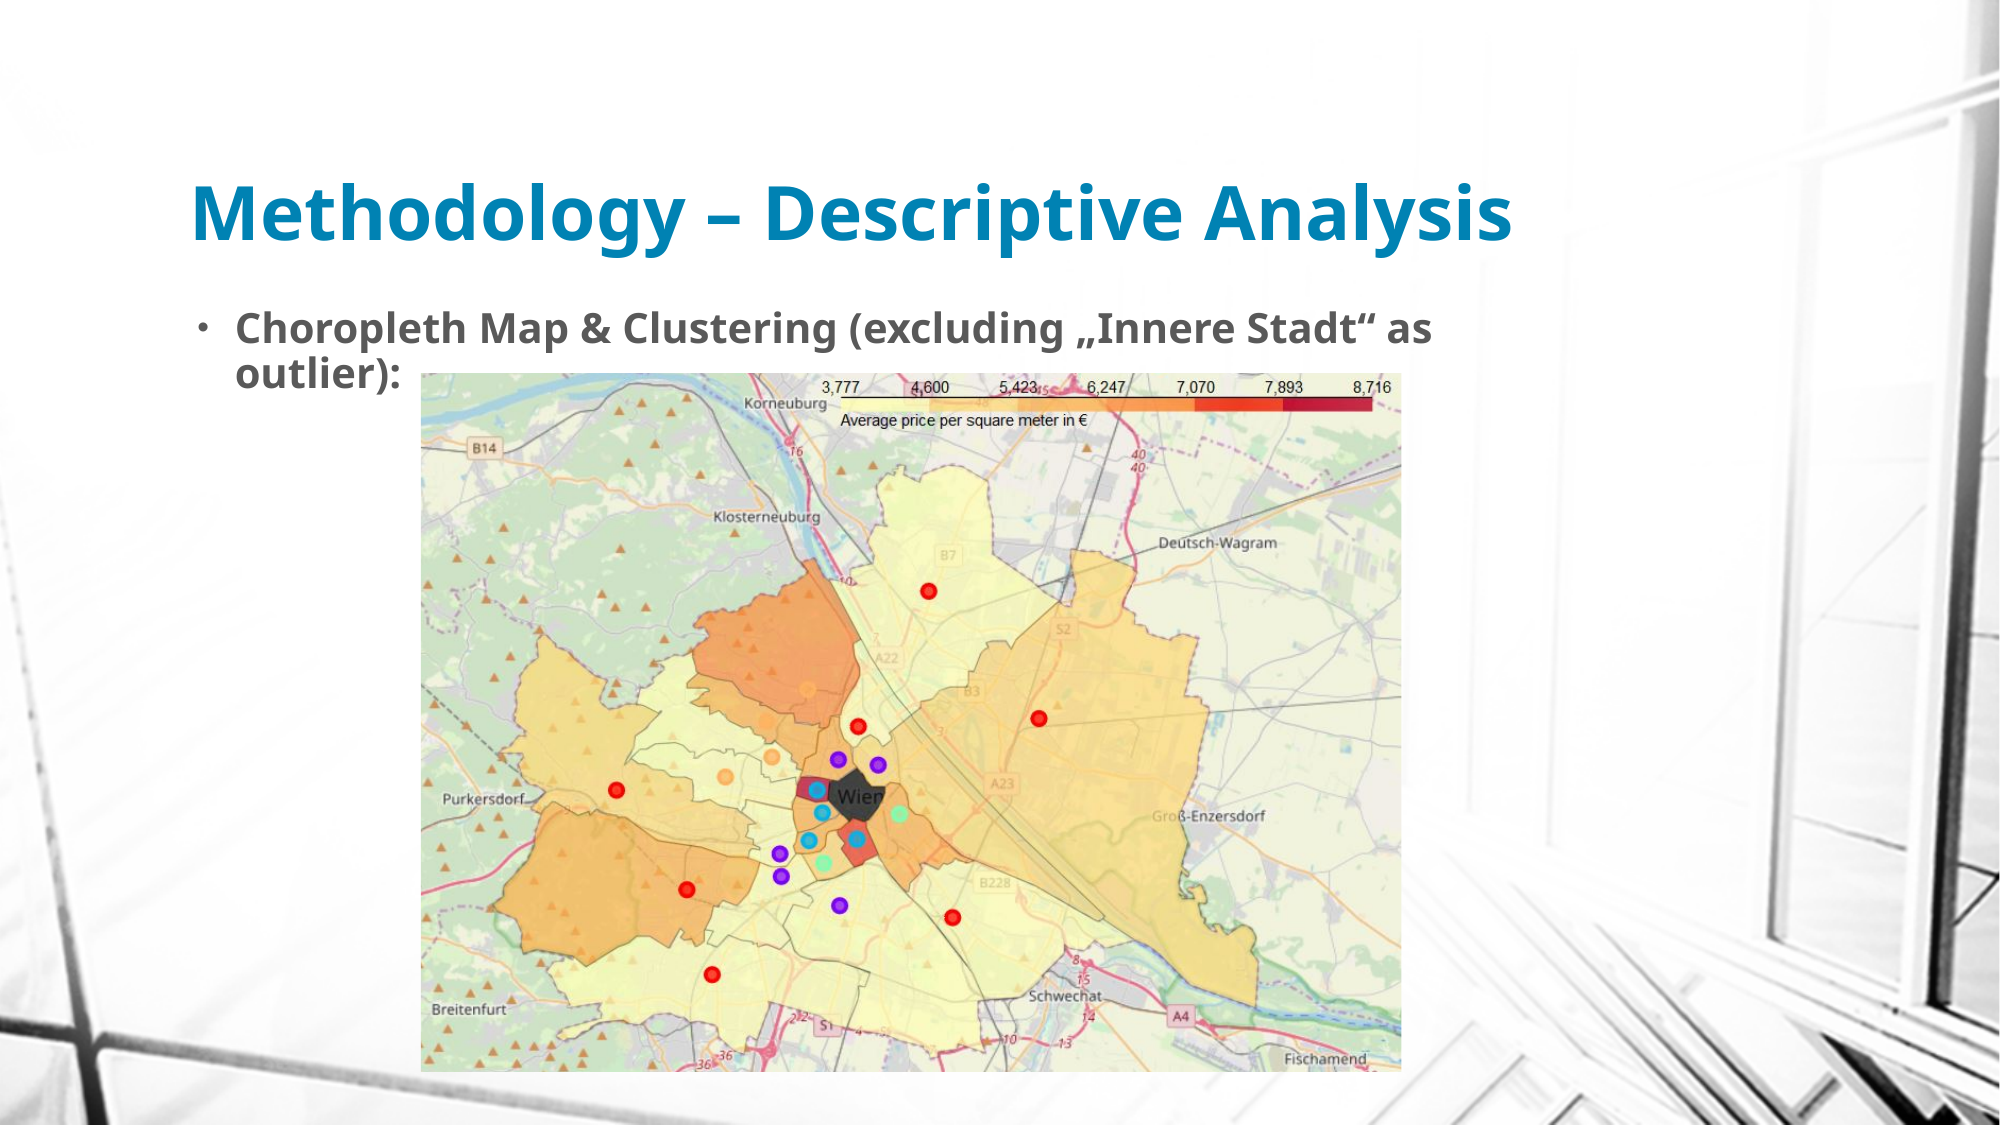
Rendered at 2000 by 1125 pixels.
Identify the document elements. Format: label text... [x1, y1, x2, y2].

list Choropleth Map & Clustering (excluding „Innere Stadt“ as outlier): [174, 299, 1600, 988]
title Methodology – Descriptive Analysis [174, 87, 1600, 263]
picture [0, 0, 2000, 1125]
